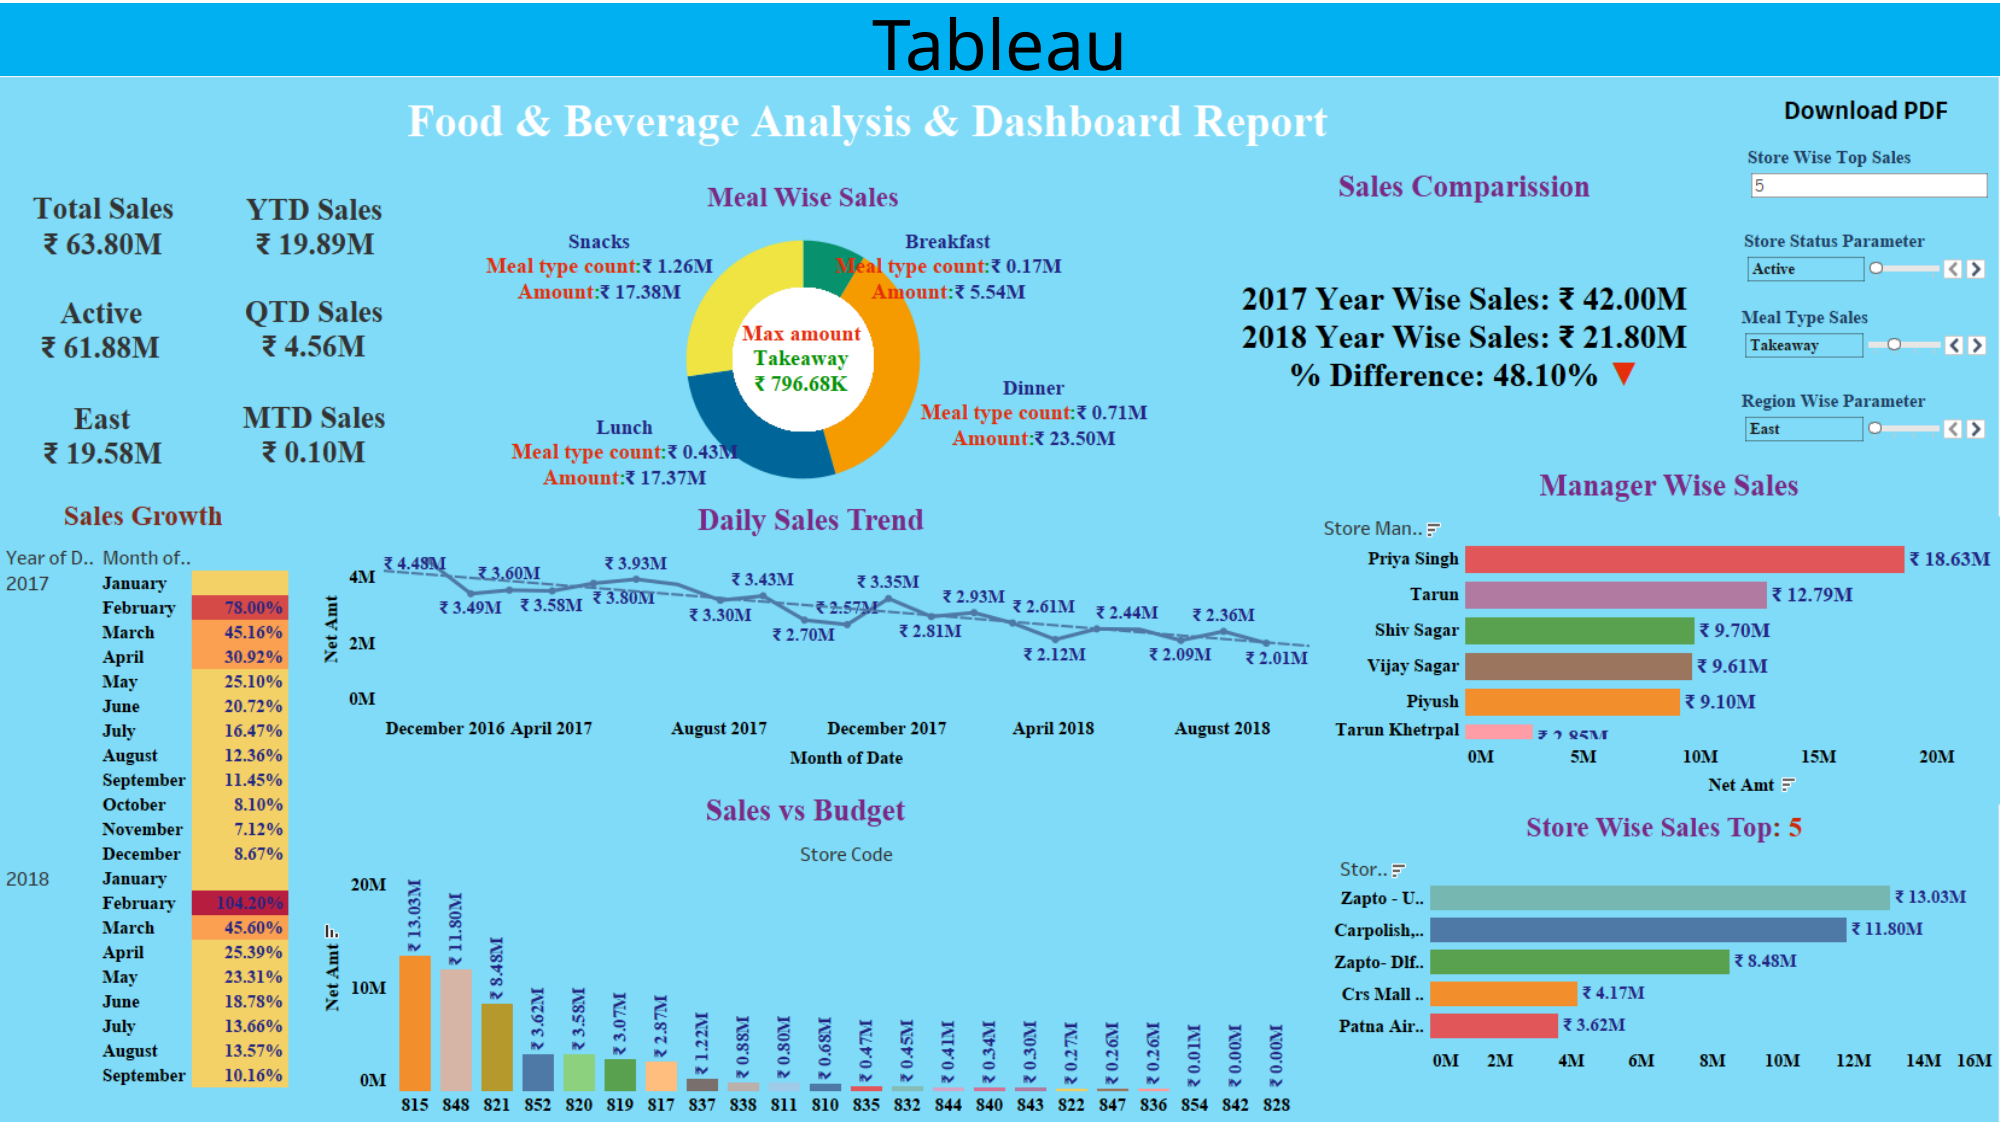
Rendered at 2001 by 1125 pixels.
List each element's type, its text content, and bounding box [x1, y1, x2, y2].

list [0, 76, 2000, 1122]
title Tableau [0, 3, 2000, 76]
